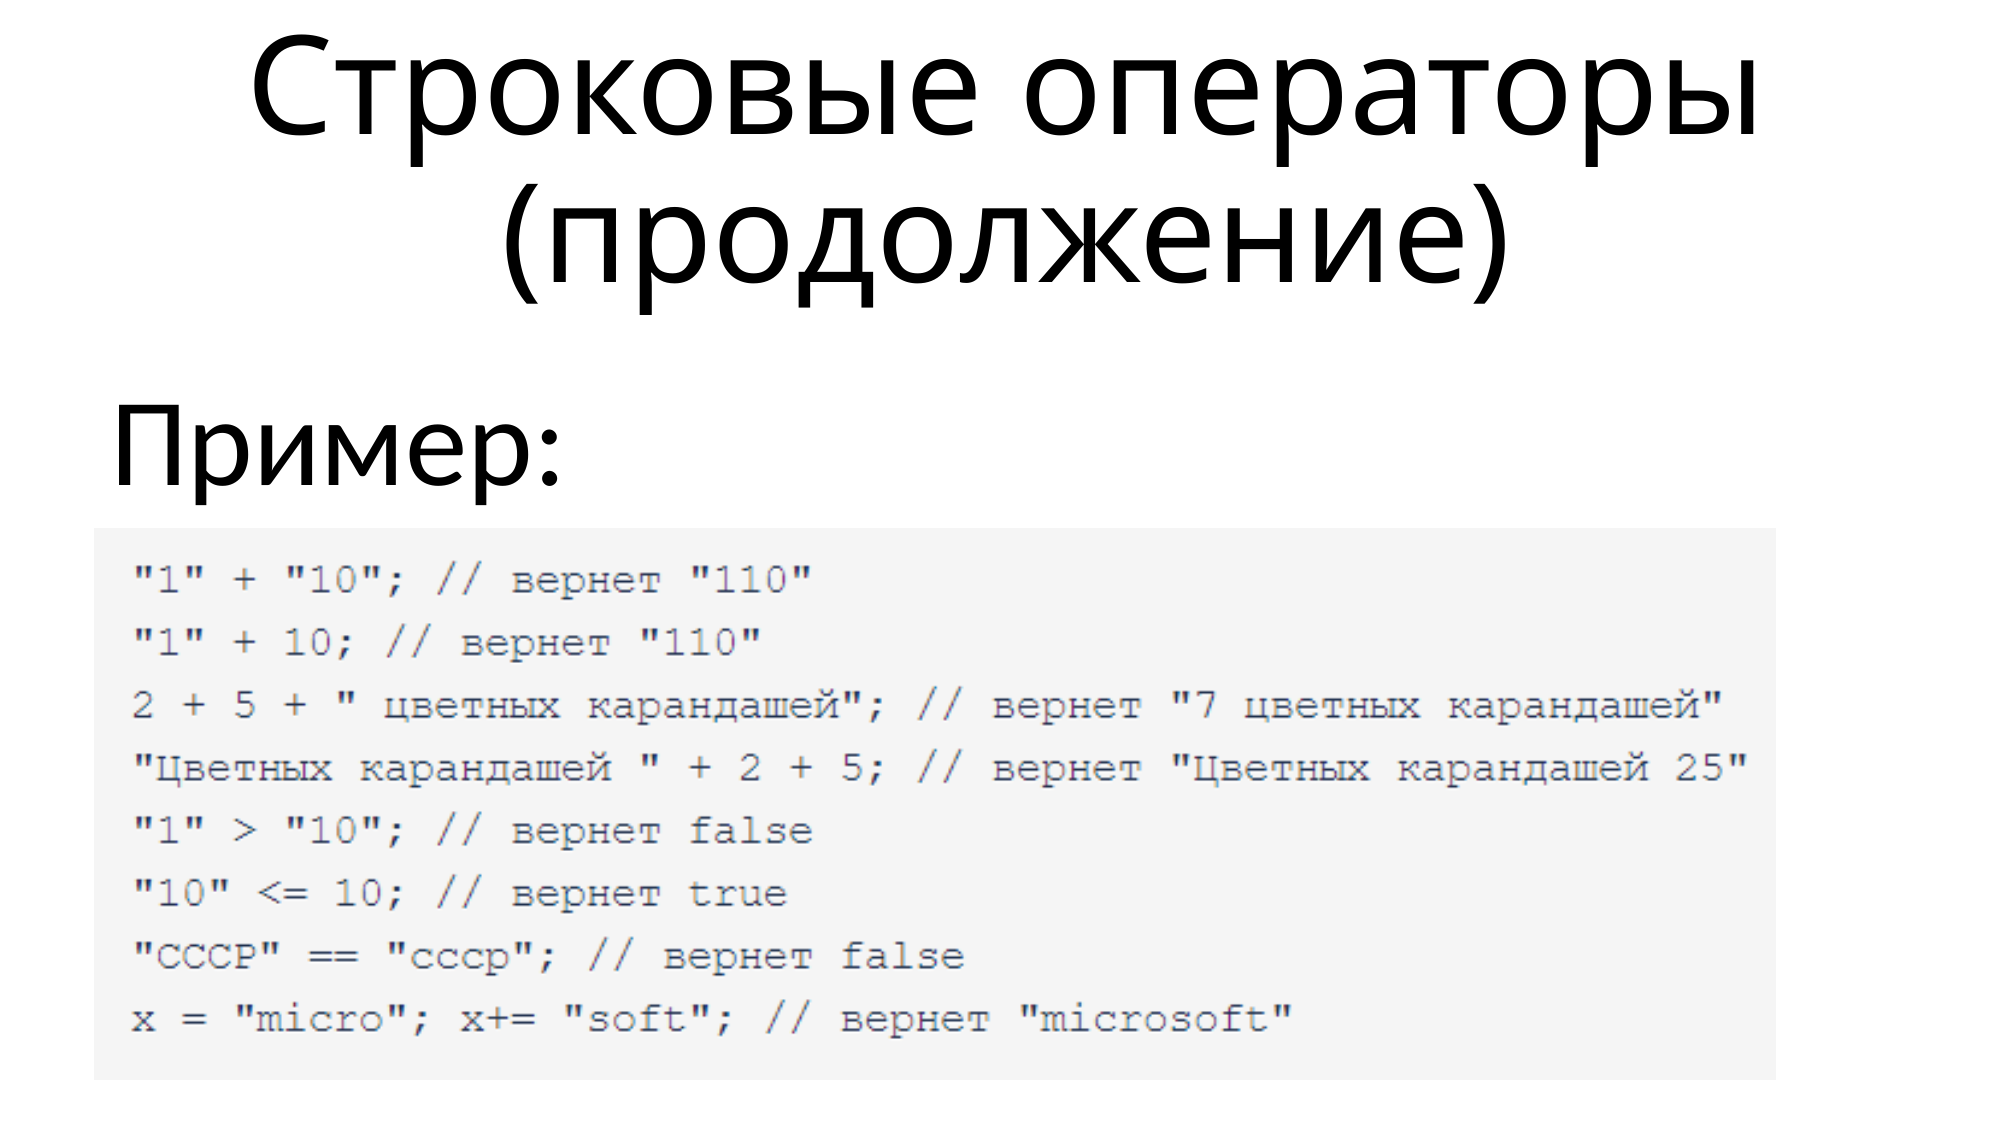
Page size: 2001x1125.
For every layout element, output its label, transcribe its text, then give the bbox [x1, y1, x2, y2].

picture [94, 528, 1776, 1080]
title Строковые операторы (продолжение) [59, 18, 1955, 320]
list Пример: [94, 370, 619, 528]
